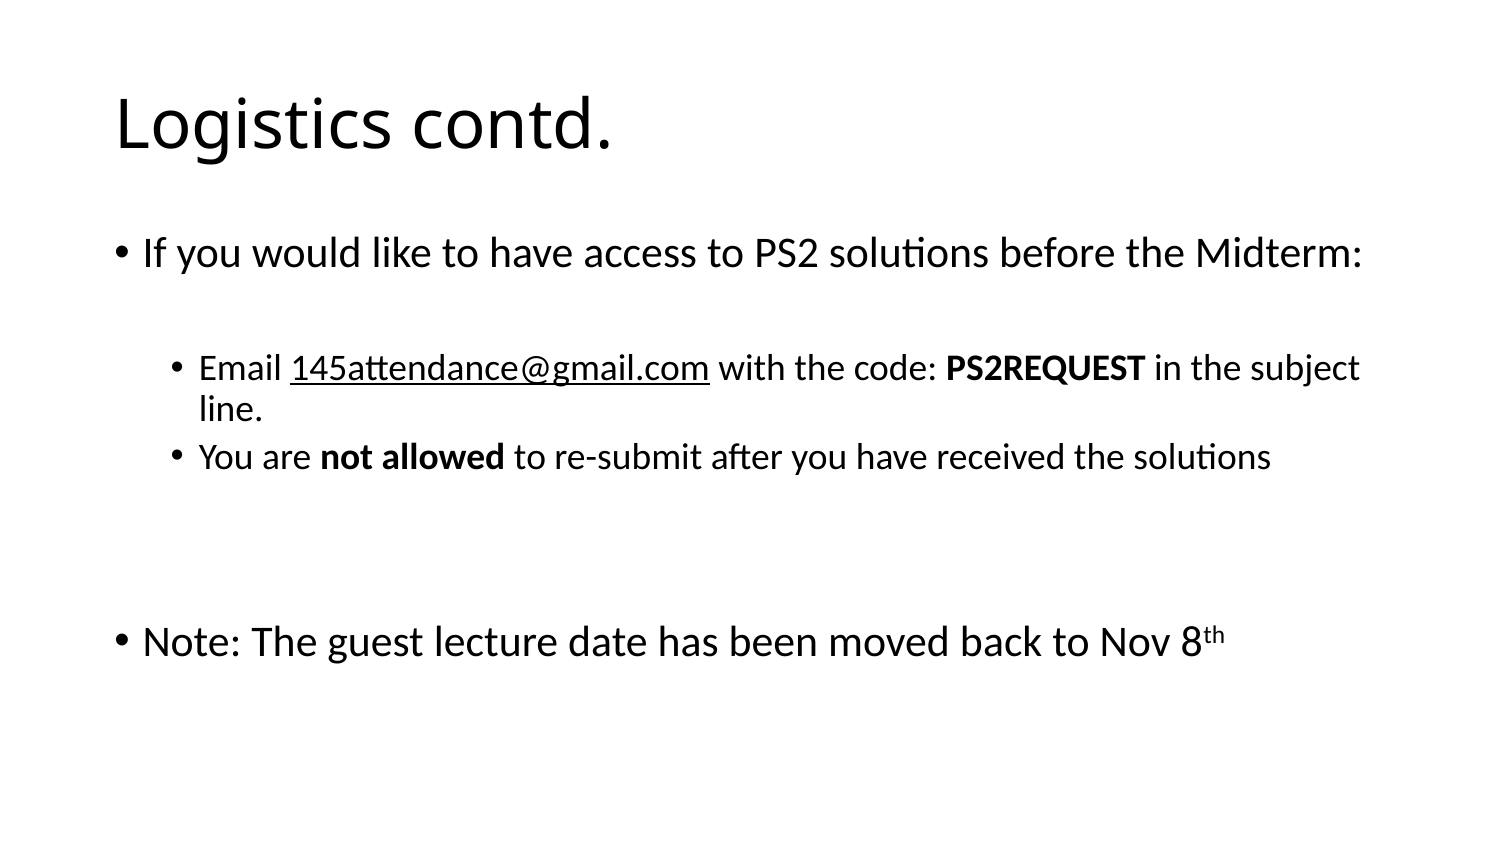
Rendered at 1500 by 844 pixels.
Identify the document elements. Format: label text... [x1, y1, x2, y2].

title Logistics contd. [103, 44, 1397, 208]
list If you would like to have access to PS2 solutions before the Midterm: Email 145attendance@gmail.com with the code: PS2REQUEST in the subject line. You are not allowed to re-submit after you have received the solutions Note: The guest lecture date has been moved back to Nov 8th [103, 224, 1397, 760]
